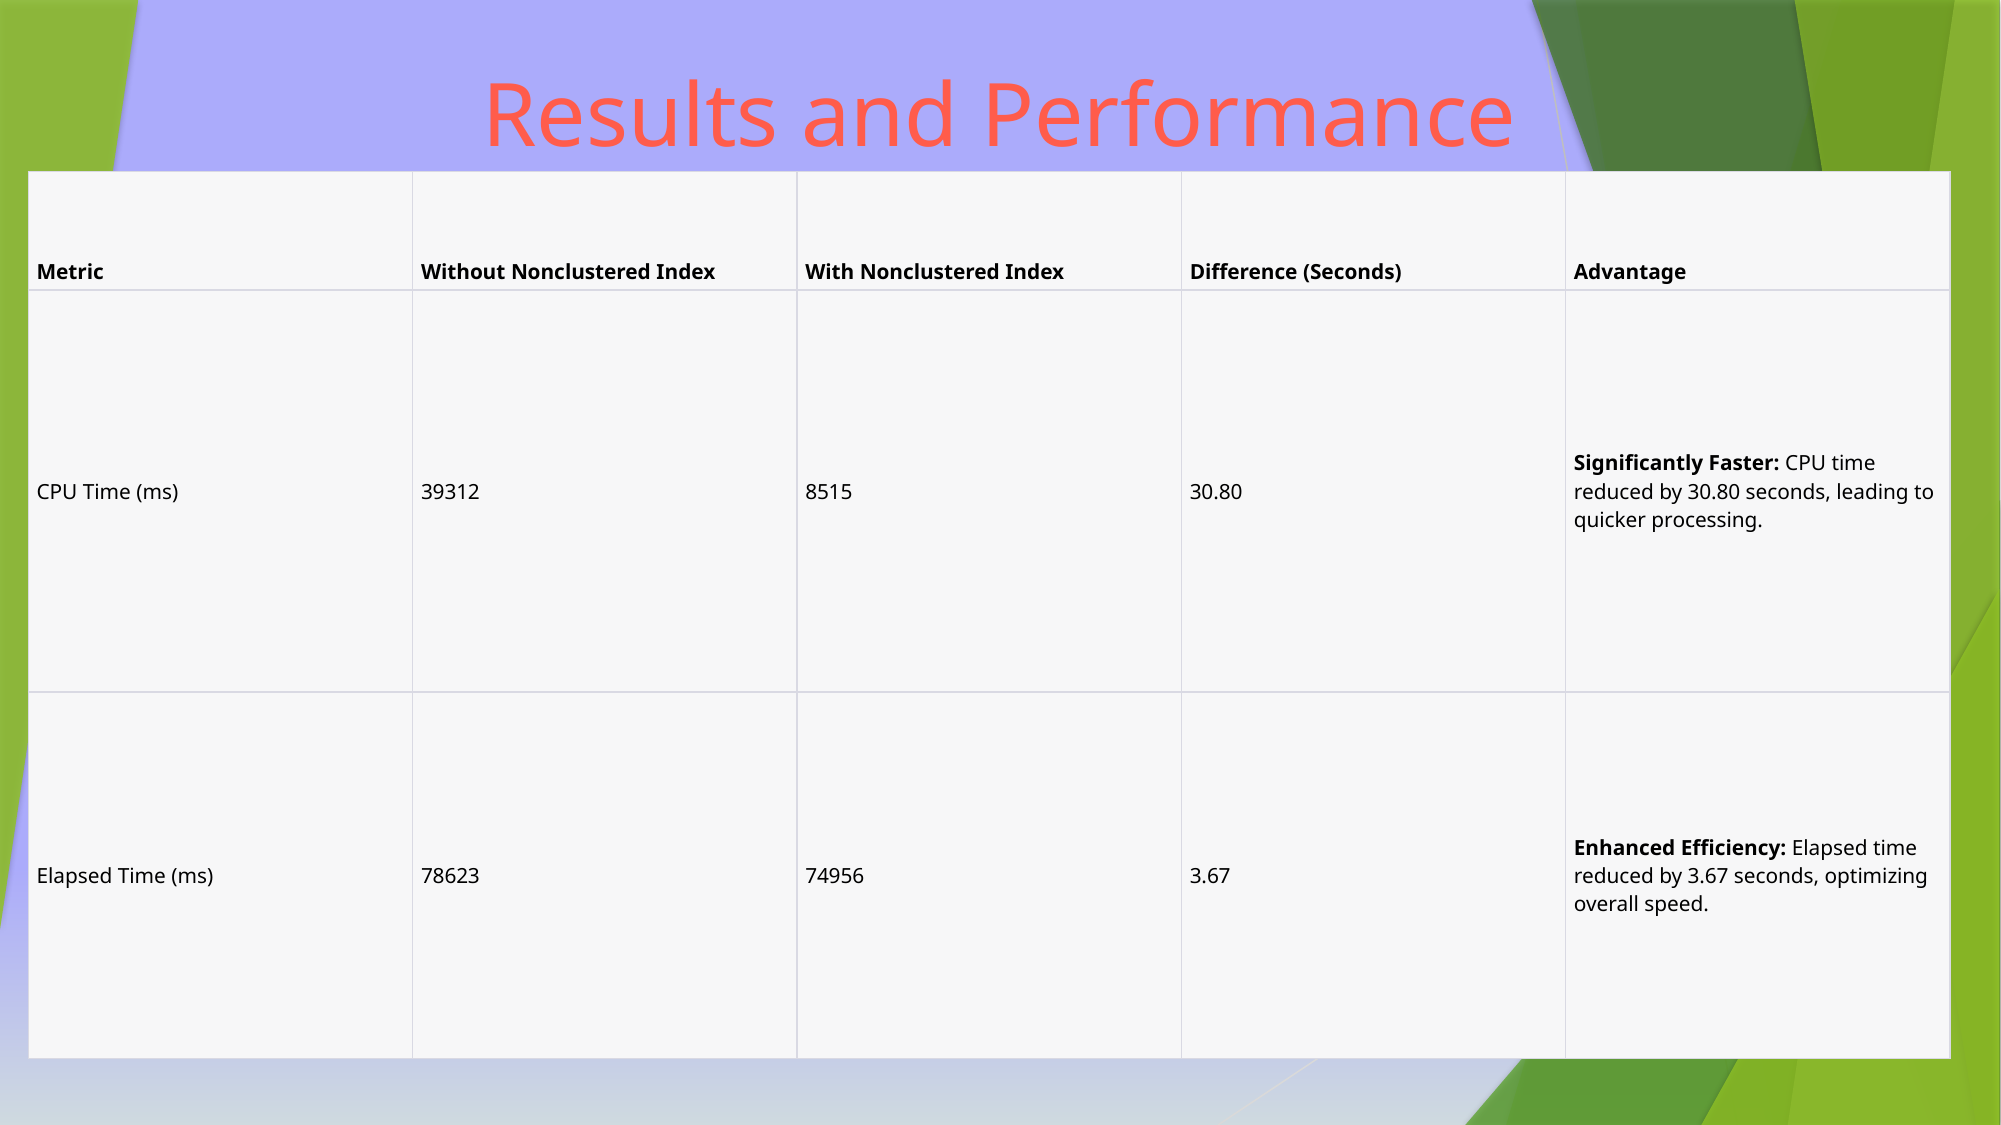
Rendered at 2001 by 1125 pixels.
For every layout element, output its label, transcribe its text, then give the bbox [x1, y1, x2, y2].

table_cell Elapsed Time (ms) [29, 693, 412, 1058]
table_cell Enhanced Efficiency: Elapsed time reduced by 3.67 seconds, optimizing overall speed. [1566, 693, 1949, 1058]
table_header Metric [29, 172, 412, 289]
table_cell 39312 [413, 291, 796, 691]
table_header With Nonclustered Index [798, 172, 1181, 289]
table_cell 3.67 [1182, 693, 1565, 1058]
table_header Difference (Seconds) [1182, 172, 1565, 289]
table_cell Significantly Faster: CPU time reduced by 30.80 seconds, leading to quicker processing. [1566, 291, 1949, 691]
table_cell 8515 [798, 291, 1181, 691]
table_cell 78623 [413, 693, 796, 1058]
table_cell 30.80 [1182, 291, 1565, 691]
title Results and Performance [230, 51, 1770, 171]
table_cell CPU Time (ms) [29, 291, 412, 691]
table_header Without Nonclustered Index [413, 172, 796, 289]
table_cell 74956 [798, 693, 1181, 1058]
table_header Advantage [1566, 172, 1949, 289]
